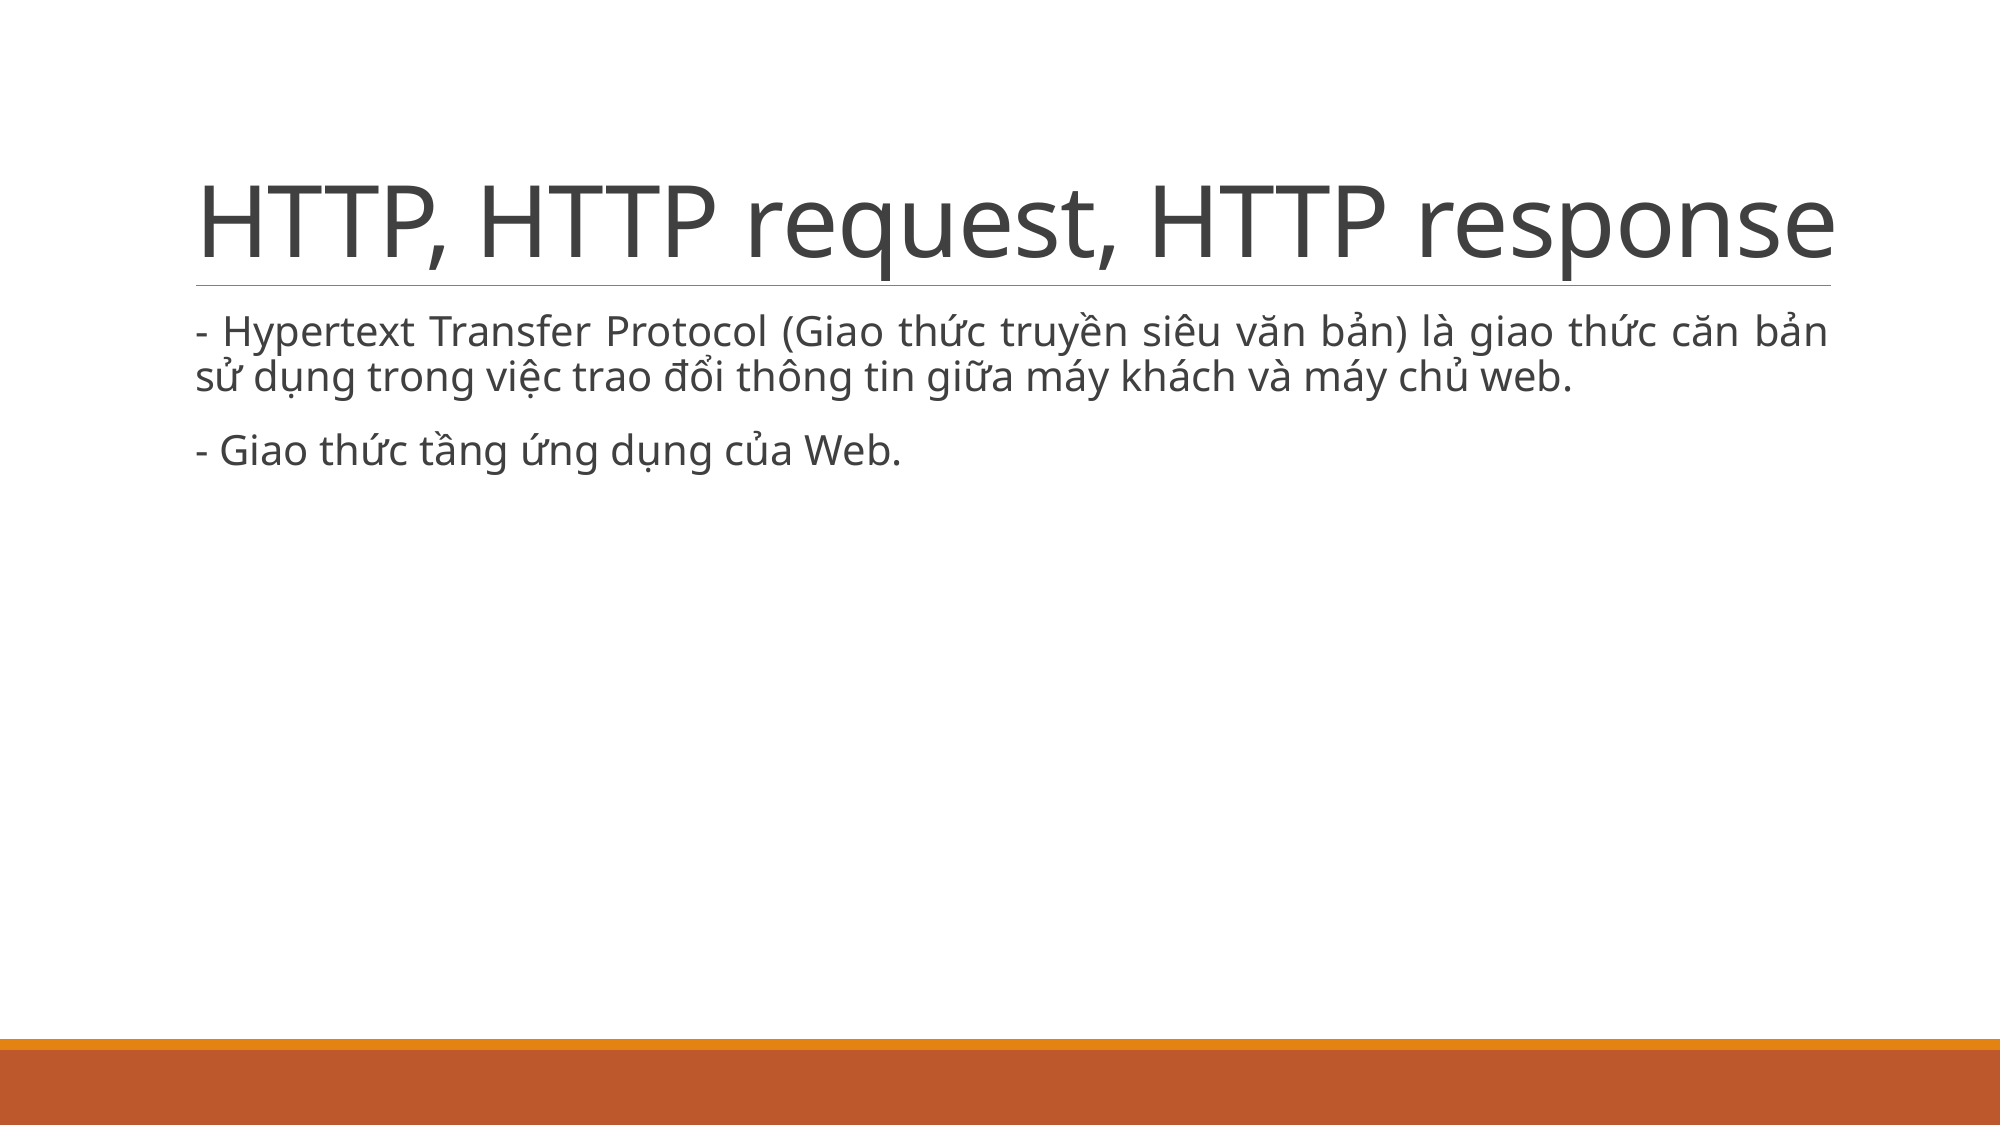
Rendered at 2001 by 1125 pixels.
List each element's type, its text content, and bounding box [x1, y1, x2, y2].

list - Hypertext Transfer Protocol (Giao thức truyền siêu văn bản) là giao thức căn bản sử dụng trong việc trao đổi thông tin giữa máy khách và máy chủ web. - Giao thức tầng ứng dụng của Web. [180, 302, 1830, 963]
title HTTP, HTTP request, HTTP response [180, 47, 2000, 285]
